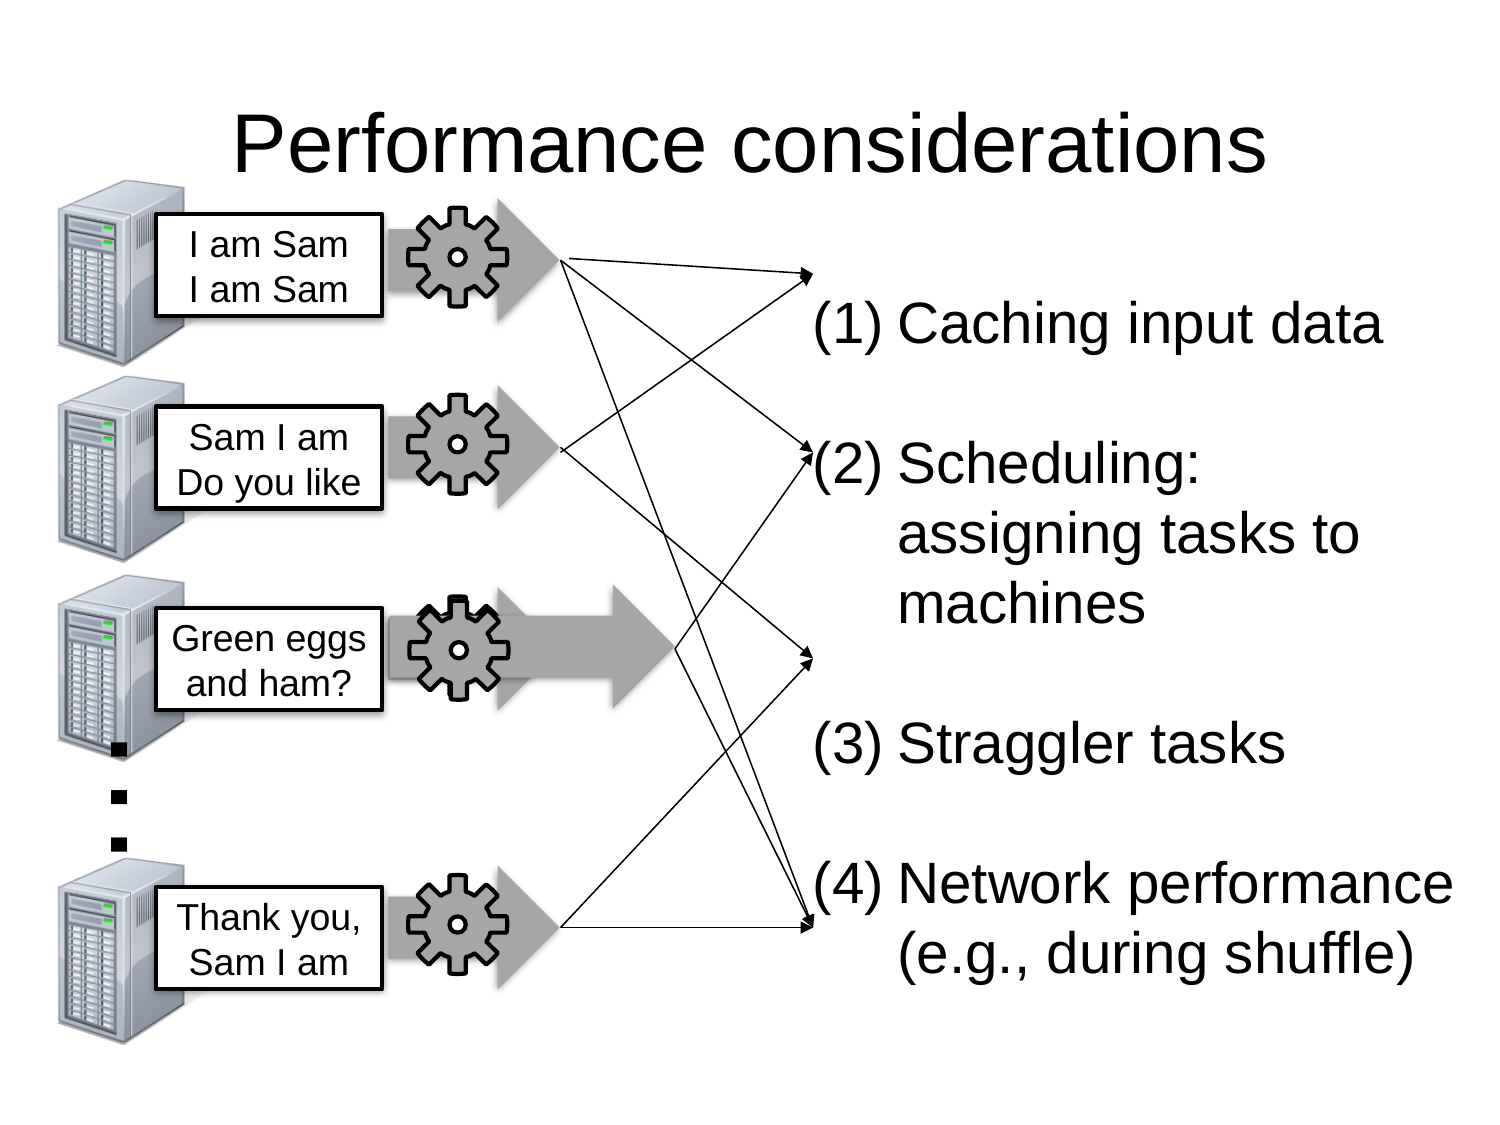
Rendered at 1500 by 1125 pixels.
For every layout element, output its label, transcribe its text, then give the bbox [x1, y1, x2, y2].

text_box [560, 259, 814, 273]
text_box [388, 865, 560, 990]
text_box Sam I am Do you like [238, 404, 383, 511]
picture [34, 173, 235, 770]
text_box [388, 385, 554, 510]
title Performance considerations [75, 45, 1425, 233]
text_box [560, 460, 669, 657]
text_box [388, 197, 560, 323]
text_box Thank you, Sam I am [238, 885, 383, 991]
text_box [389, 584, 554, 709]
picture [34, 851, 235, 1052]
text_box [674, 459, 814, 648]
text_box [560, 658, 669, 928]
text_box Caching input data Scheduling: assigning tasks to machines Straggler tasks Network performance (e.g., during shuffle) [798, 278, 1479, 1073]
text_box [674, 648, 814, 928]
text_box … [74, 721, 270, 883]
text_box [560, 273, 814, 453]
text_box Green eggs and ham? [238, 606, 383, 712]
text_box I am Sam I am Sam [238, 212, 383, 318]
